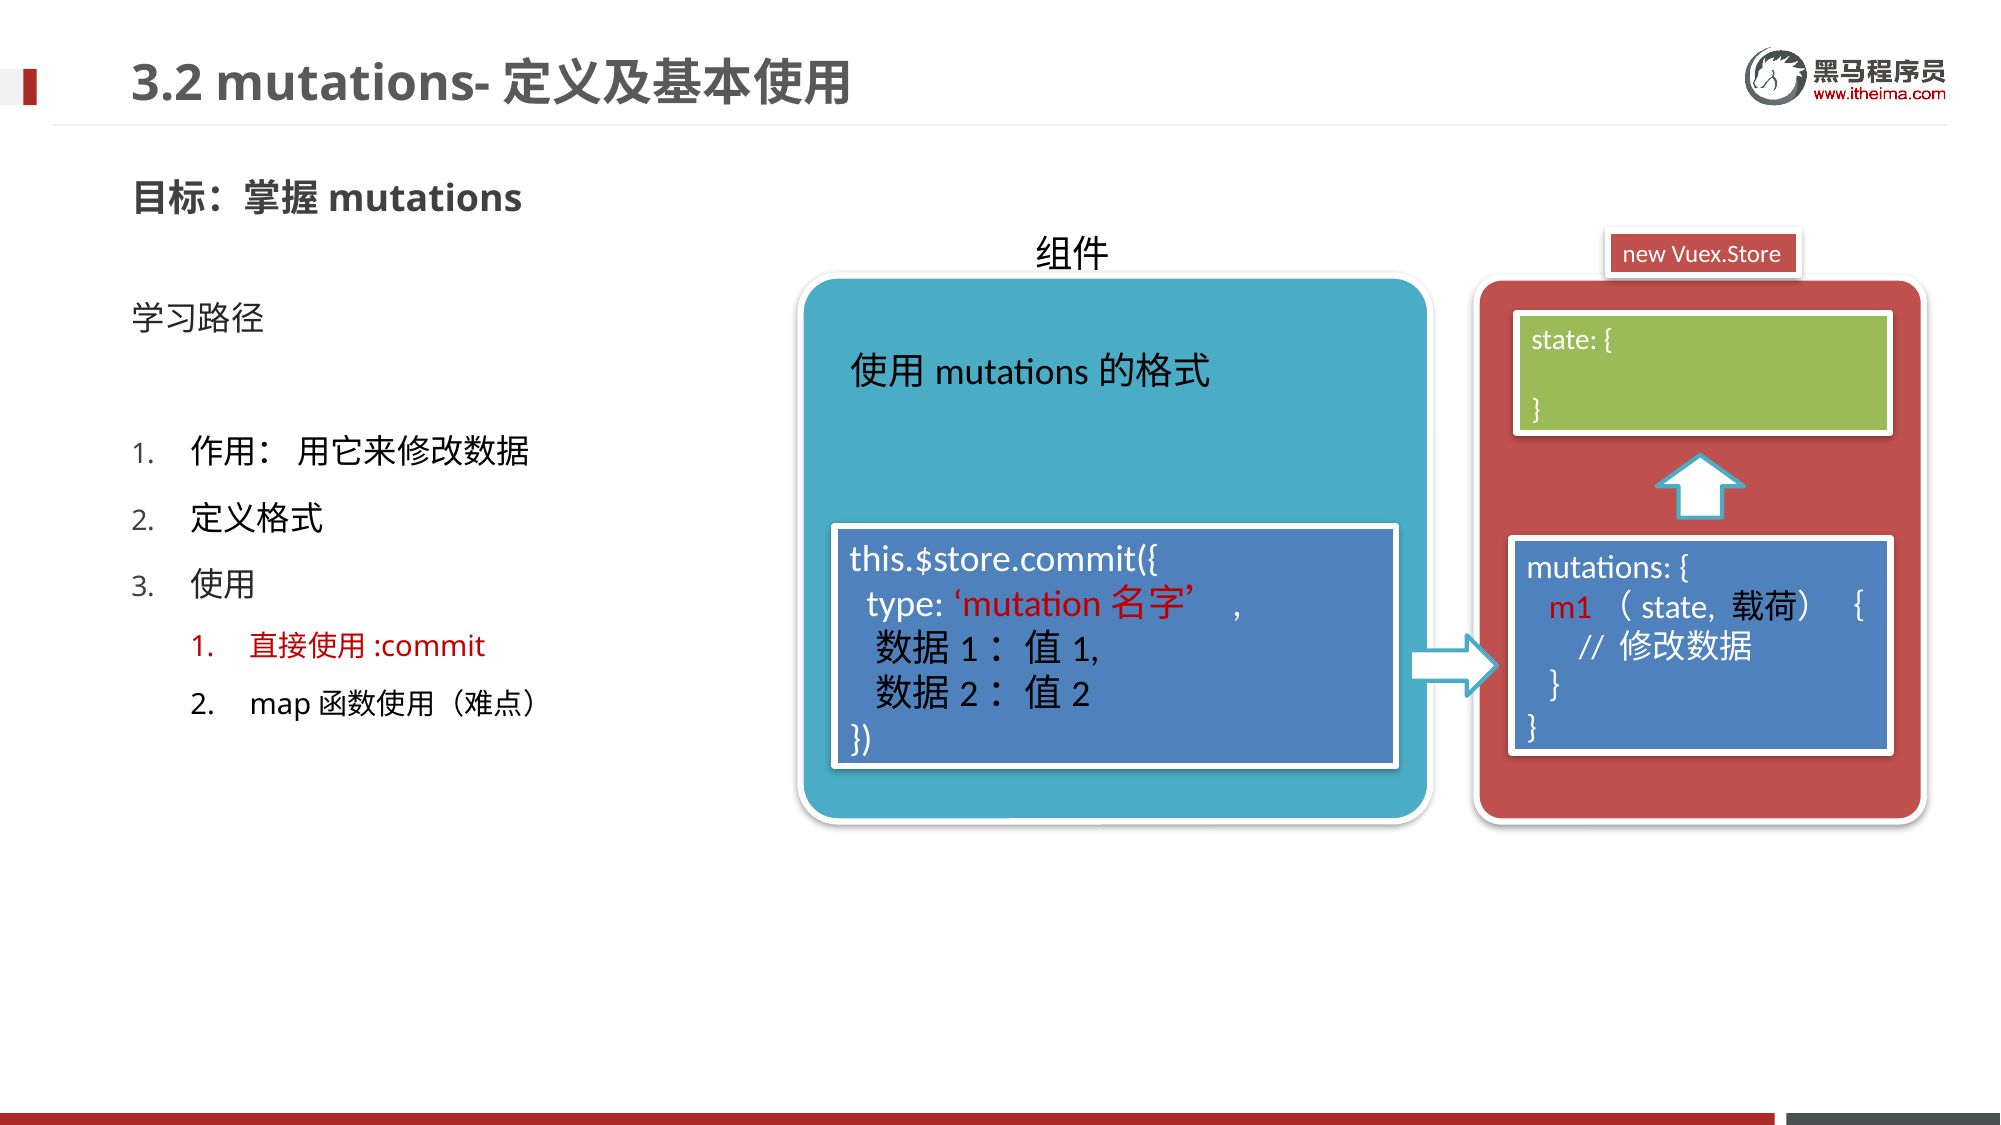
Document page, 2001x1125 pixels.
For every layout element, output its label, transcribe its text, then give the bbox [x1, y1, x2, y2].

text_box this.$store.commit({ type: ‘mutation名字’, 数据1：值1, 数据2：值2 }) [831, 523, 1399, 769]
title 3.2 mutations-定义及基本使用 [116, 38, 1556, 124]
text_box new Vuex.Store [1605, 227, 1802, 278]
text_box mutations: { m1（state, 载荷）｛ // 修改数据 ｝ } [1508, 535, 1894, 756]
text_box [1654, 453, 1746, 520]
text_box state: { } [1513, 310, 1893, 436]
text_box [1473, 274, 1927, 825]
text_box [797, 272, 1434, 825]
picture [1744, 46, 1946, 106]
text_box 组件 [1020, 222, 1150, 283]
list 学习路径 作用： 用它来修改数据 定义格式 使用 直接使用:commit map函数使用（难点） [116, 270, 723, 963]
text_box 使用mutations的格式 [836, 339, 1836, 400]
text_box [1407, 633, 1500, 698]
list 目标：掌握mutations [116, 154, 1875, 239]
